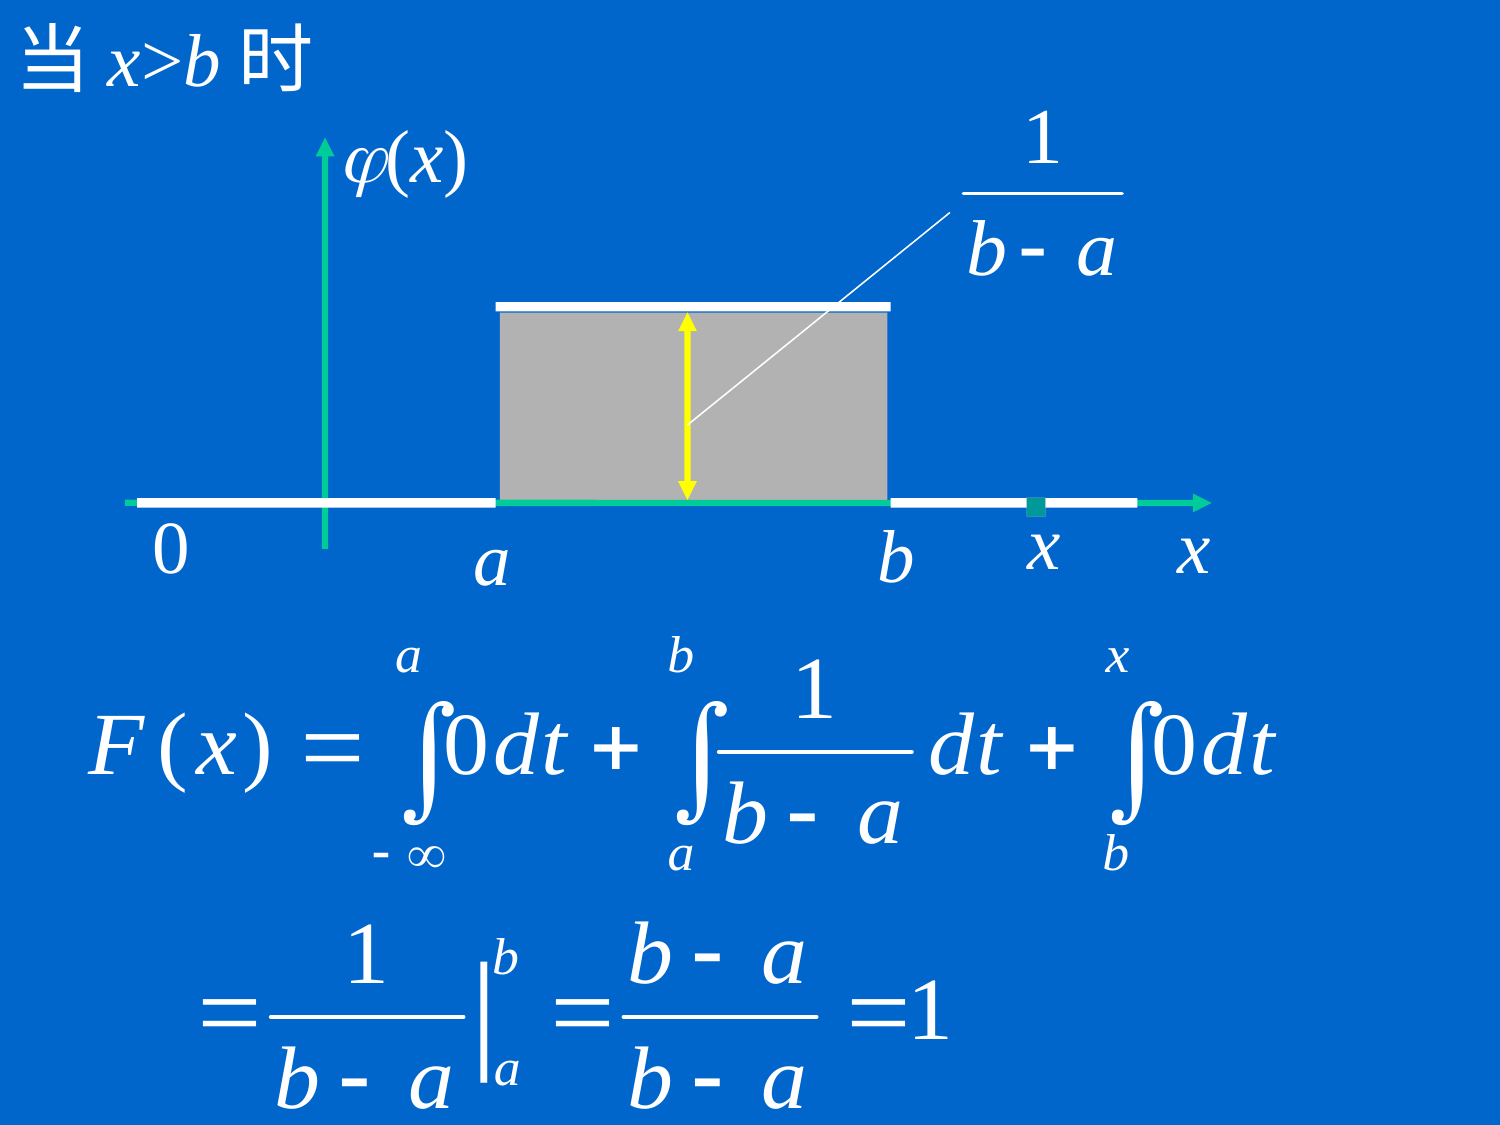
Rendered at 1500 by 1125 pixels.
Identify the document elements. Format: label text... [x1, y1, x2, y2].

title 当x>b时 [0, 0, 1438, 113]
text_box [949, 87, 1131, 288]
text_box [499, 312, 687, 500]
text_box b [862, 499, 930, 605]
text_box x [1012, 487, 1076, 593]
text_box x [1162, 491, 1226, 596]
text_box 0 [137, 491, 205, 596]
text_box a [458, 502, 526, 608]
text_box [681, 425, 694, 500]
text_box [681, 312, 694, 424]
text_box (x) [325, 99, 484, 205]
text_box [318, 137, 326, 502]
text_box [70, 612, 1289, 1125]
picture [1024, 496, 1048, 519]
text_box [688, 312, 888, 500]
